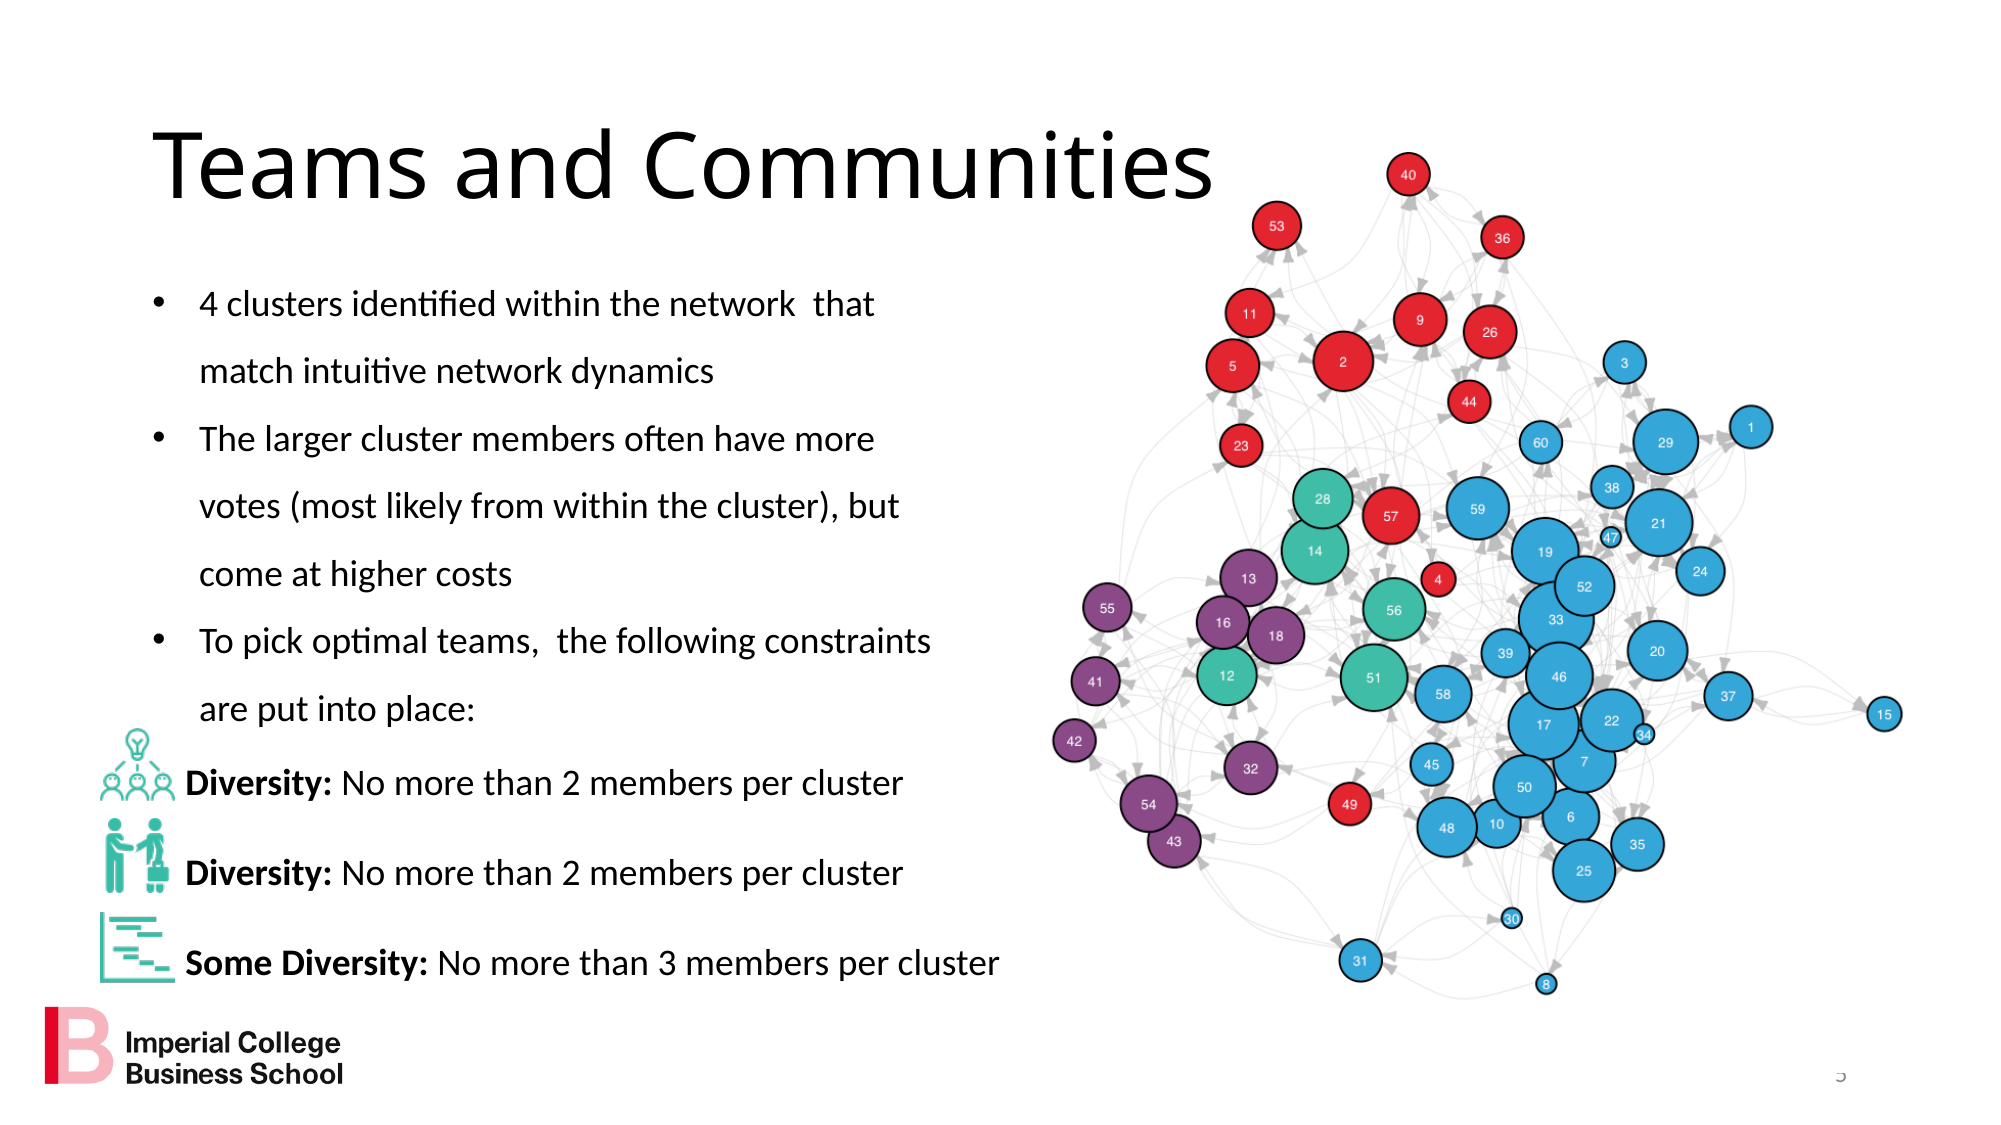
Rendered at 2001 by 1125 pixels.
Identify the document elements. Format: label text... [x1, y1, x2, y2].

text_box 4 clusters identified within the network that match intuitive network dynamics The larger cluster members often have more votes (most likely from within the cluster), but come at higher costs To pick optimal teams, the following constraints are put into place: [137, 278, 960, 727]
picture [43, 1000, 349, 1087]
title Teams and Communities [137, 59, 976, 278]
picture [100, 910, 175, 985]
text_box Diversity: No more than 2 members per cluster Diversity: No more than 2 members per cluster Some Diversity: No more than 3 members per cluster [170, 705, 976, 990]
picture [100, 818, 175, 893]
slide_number 4 [1412, 1073, 1863, 1103]
picture [100, 727, 175, 802]
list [976, 59, 1927, 1073]
